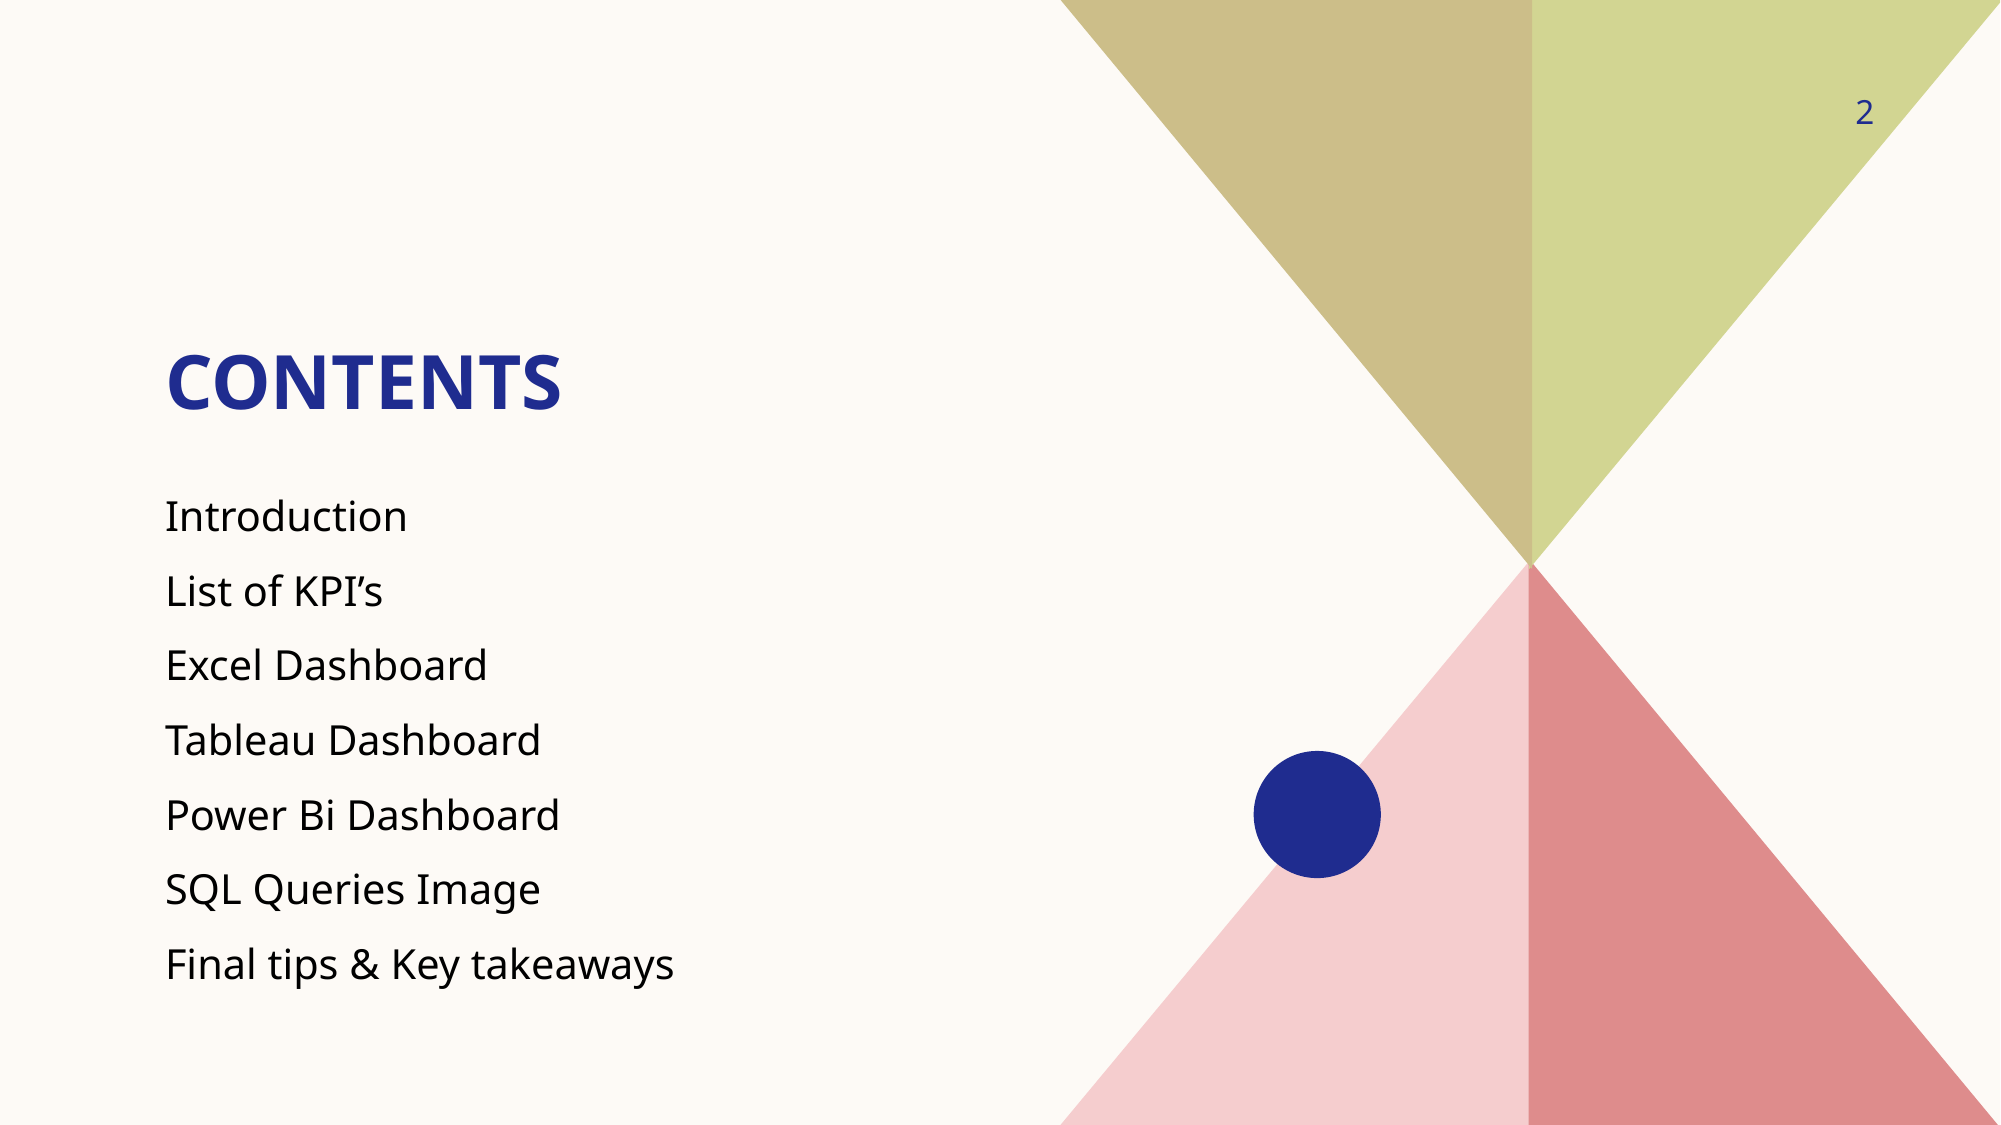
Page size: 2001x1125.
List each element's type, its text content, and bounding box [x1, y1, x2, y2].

list Introduction List of KPI’s Excel Dashboard Tableau Dashboard Power Bi Dashboard SQL Queries Image Final tips & Key takeaways [150, 464, 1230, 992]
title Contents [150, 173, 1230, 425]
slide_number 2 [1699, 75, 1875, 153]
